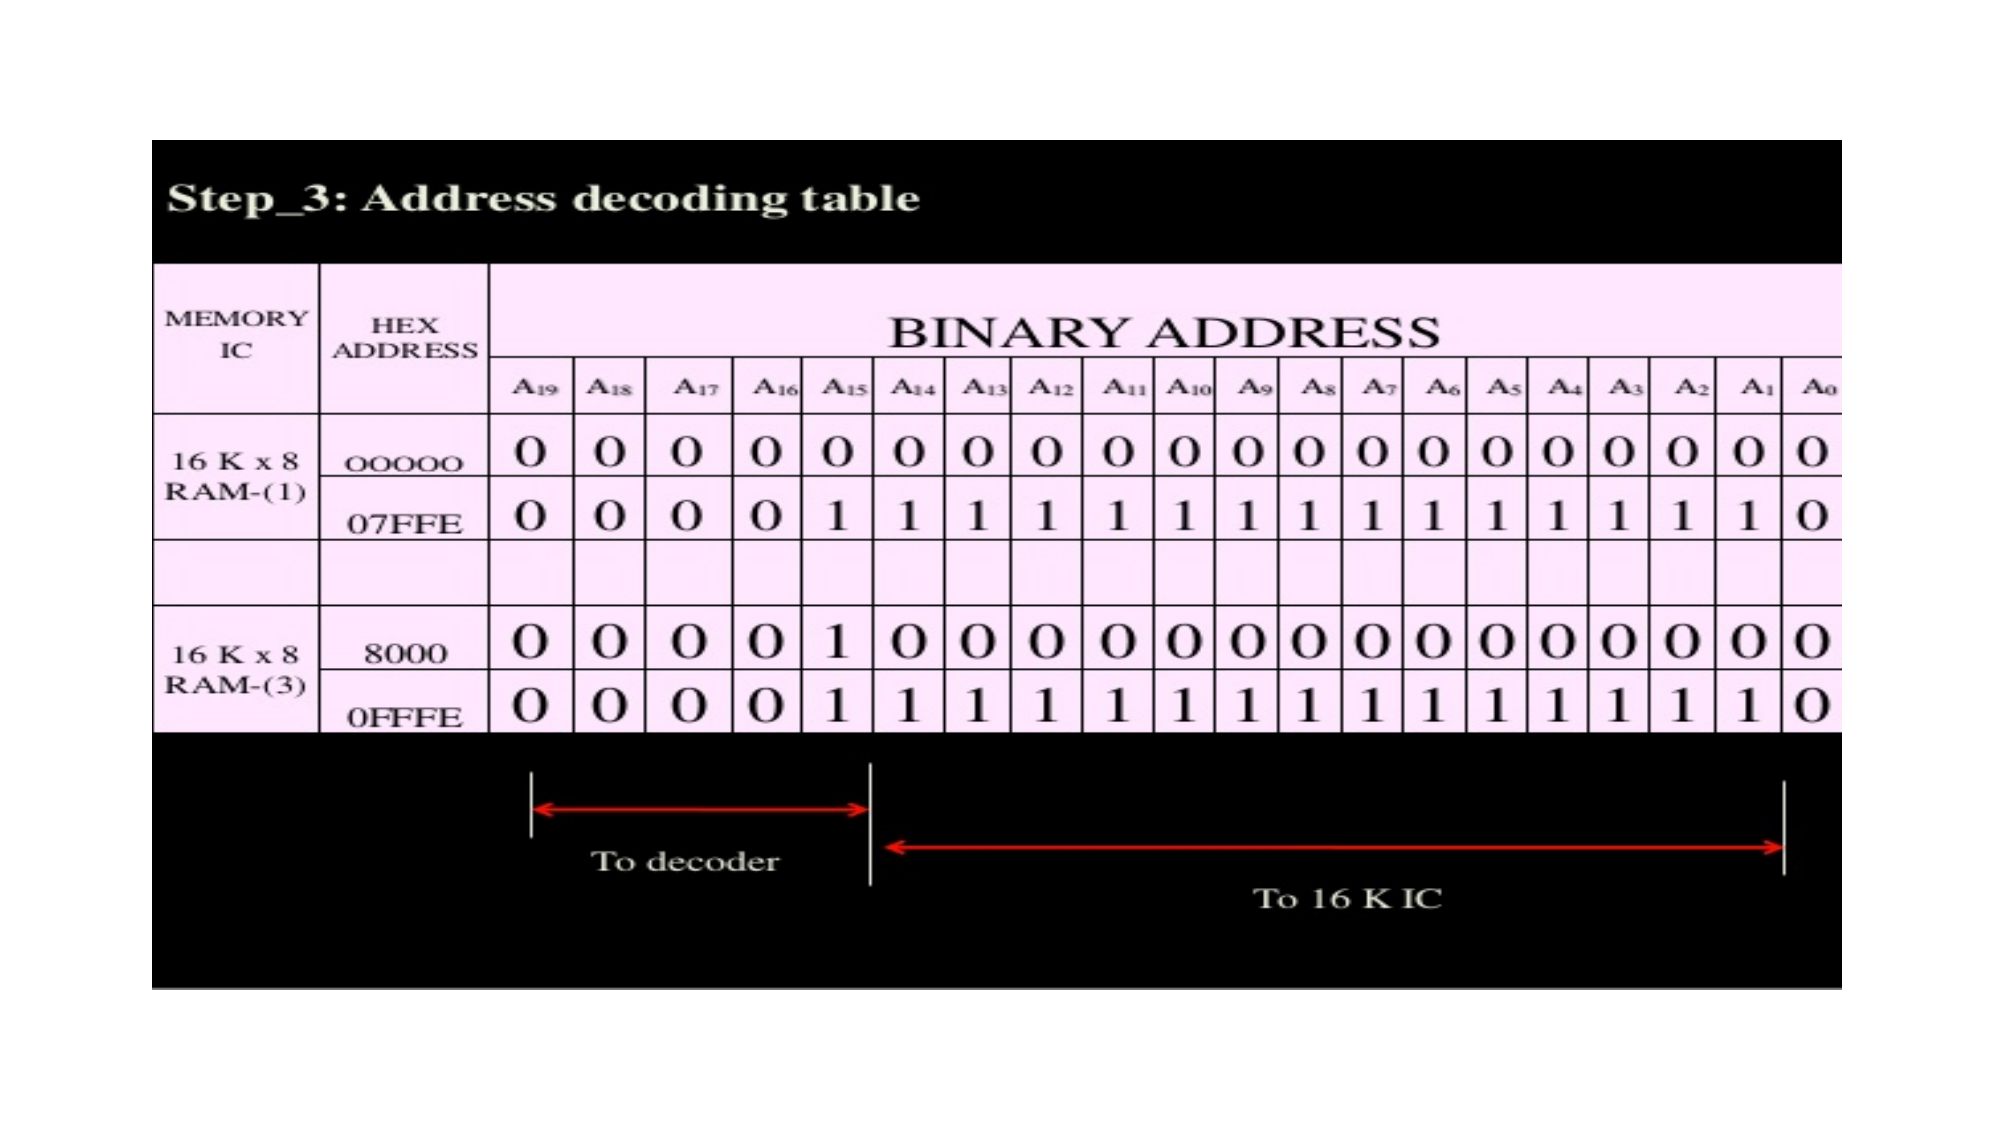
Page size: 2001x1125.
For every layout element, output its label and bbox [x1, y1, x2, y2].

picture [152, 140, 1842, 990]
